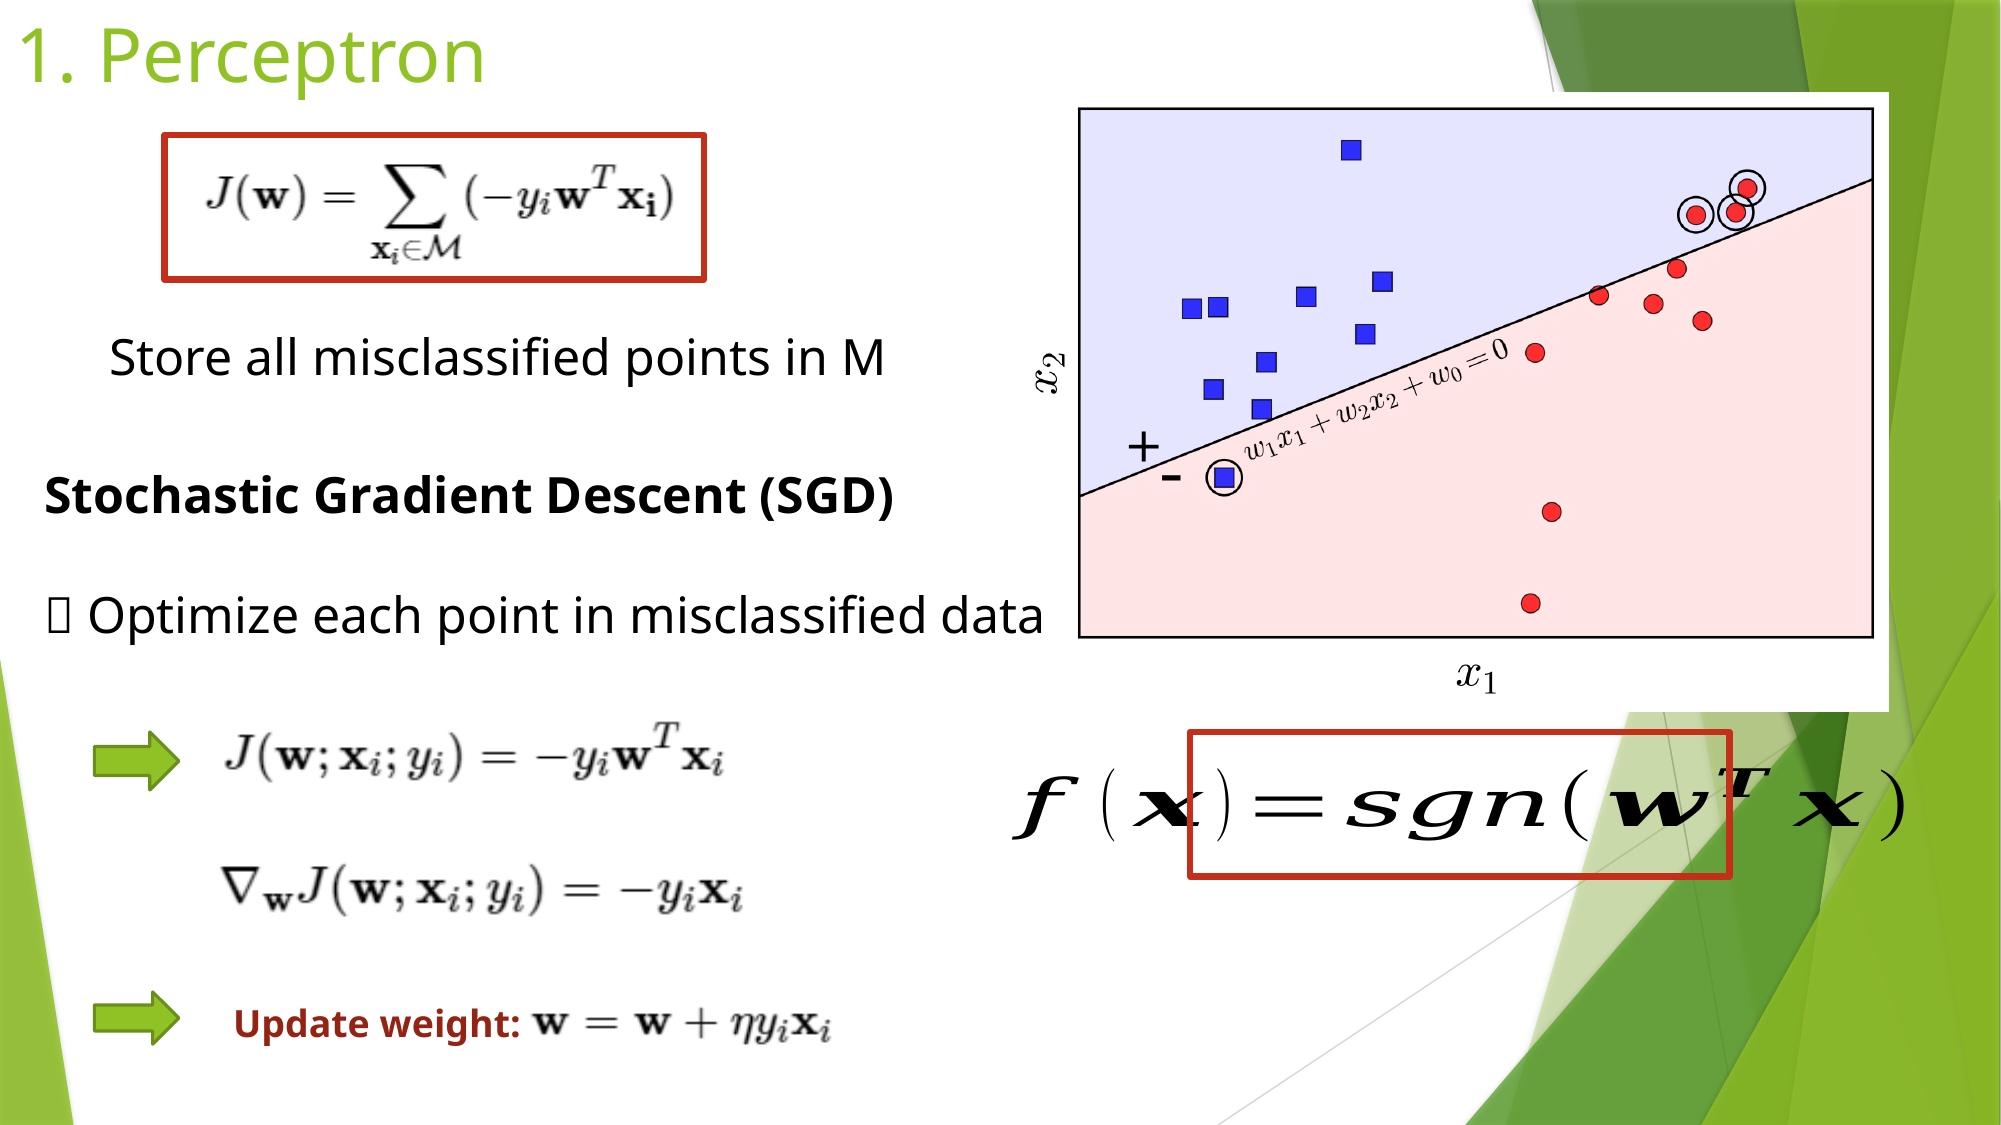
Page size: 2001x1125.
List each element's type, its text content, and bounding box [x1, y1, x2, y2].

picture [1004, 91, 1889, 713]
picture [178, 700, 761, 829]
text_box [163, 133, 706, 139]
text_box Store all misclassified points in M [94, 317, 999, 393]
text_box [1188, 730, 1731, 878]
text_box [92, 730, 173, 792]
picture [480, 981, 875, 1064]
picture [199, 838, 764, 944]
text_box Stochastic Gradient Descent (SGD)  Optimize each point in misclassified data [29, 456, 999, 652]
picture [163, 139, 705, 286]
text_box [92, 990, 180, 1046]
text_box Update weight: [218, 992, 475, 1053]
title 1. Perceptron [0, 0, 723, 153]
